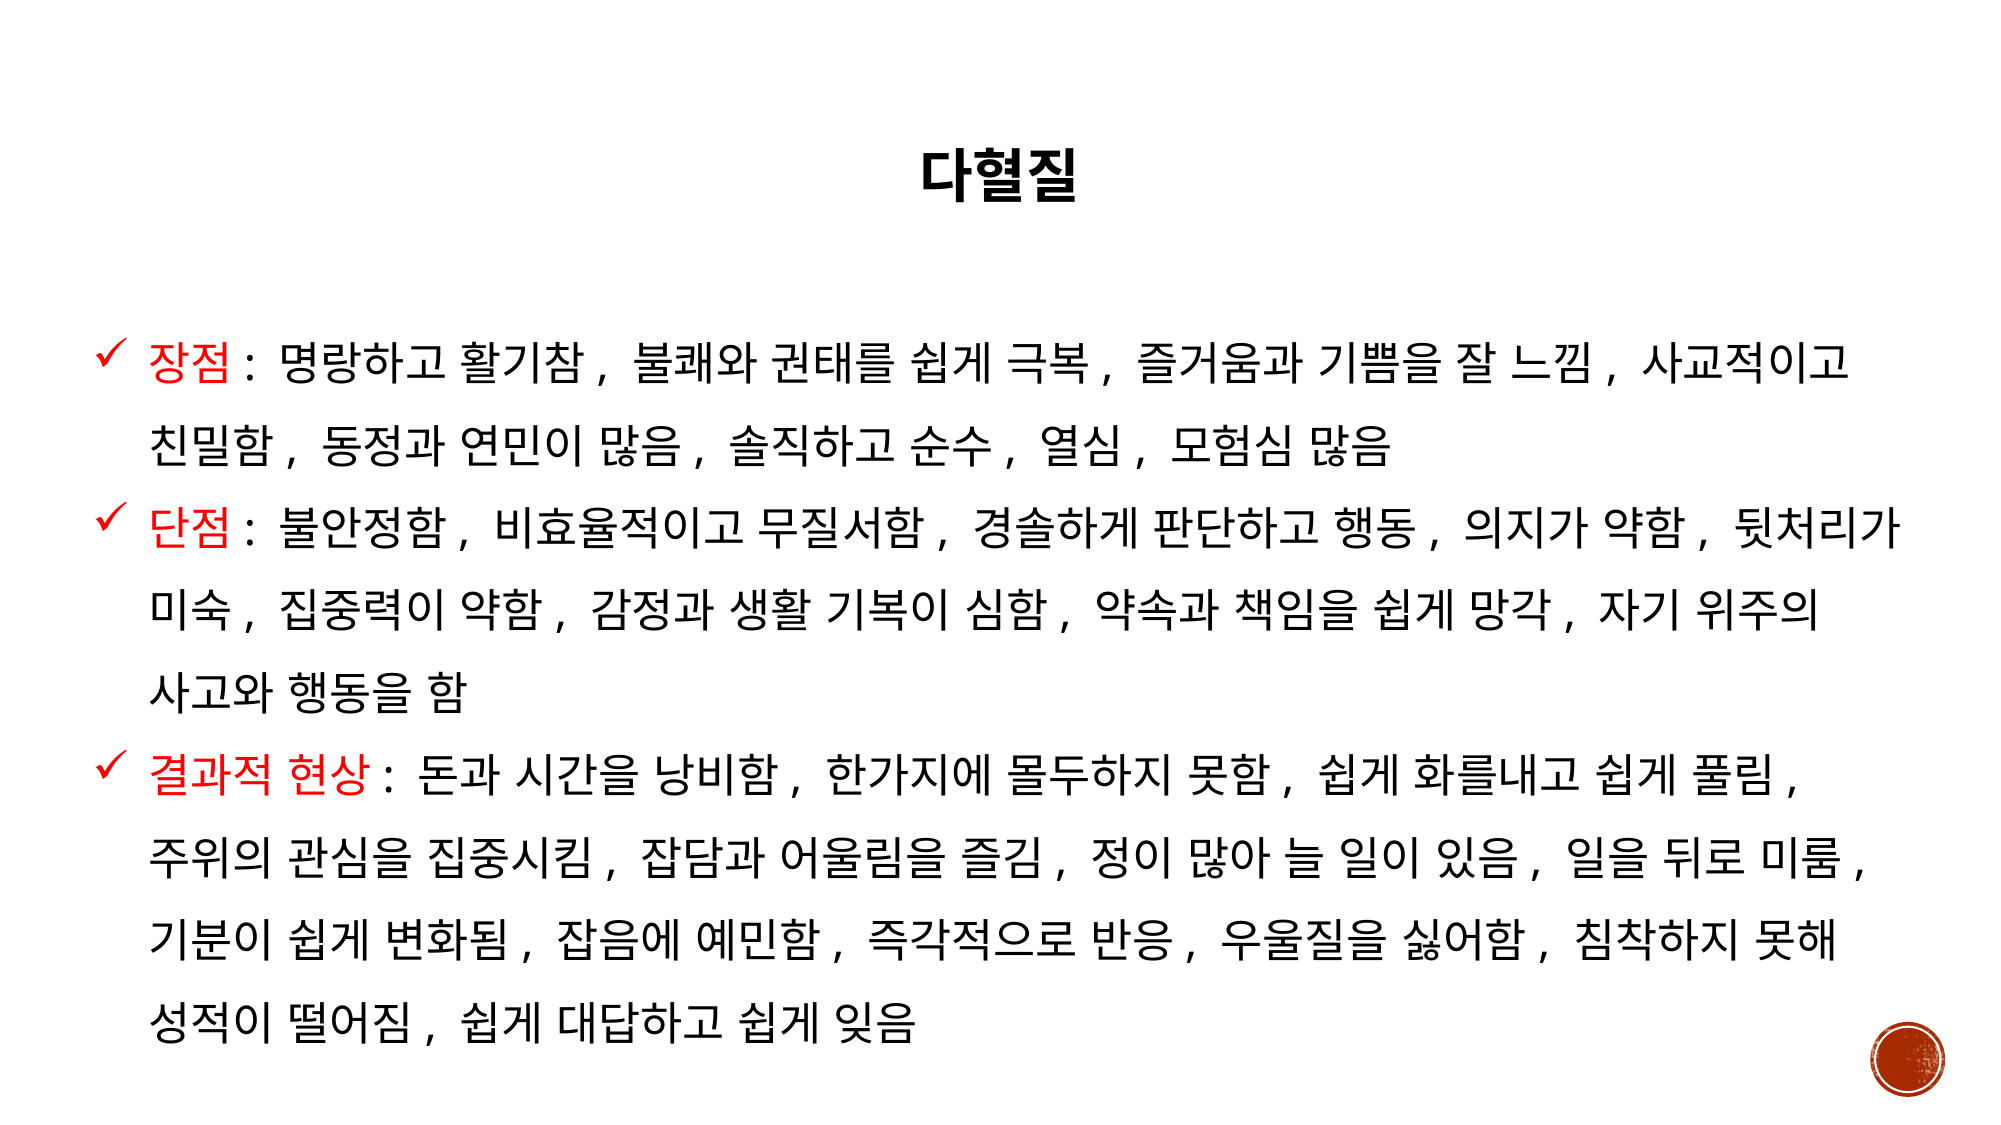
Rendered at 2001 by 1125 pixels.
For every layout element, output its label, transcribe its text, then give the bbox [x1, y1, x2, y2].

text_box 장점: 명랑하고 활기참, 불쾌와 권태를 쉽게 극복, 즐거움과 기쁨을 잘 느낌, 사교적이고 친밀함, 동정과 연민이 많음, 솔직하고 순수, 열심, 모험심 많음 단점: 불안정함, 비효율적이고 무질서함, 경솔하게 판단하고 행동, 의지가 약함, 뒷처리가 미숙, 집중력이 약함, 감정과 생활 기복이 심함, 약속과 책임을 쉽게 망각, 자기 위주의 사고와 행동을 함 결과적 현상: 돈과 시간을 낭비함, 한가지에 몰두하지 못함, 쉽게 화를내고 쉽게 풀림, 주위의 관심을 집중시킴, 잡담과 어울림을 즐김, 정이 많아 늘 일이 있음, 일을 뒤로 미룸, 기분이 쉽게 변화됨, 잡음에 예민함, 즉각적으로 반응, 우울질을 싫어함, 침착하지 못해 성적이 떨어짐, 쉽게 대답하고 쉽게 잊음 [77, 217, 1923, 1057]
text_box 다혈질 [385, 131, 1615, 217]
